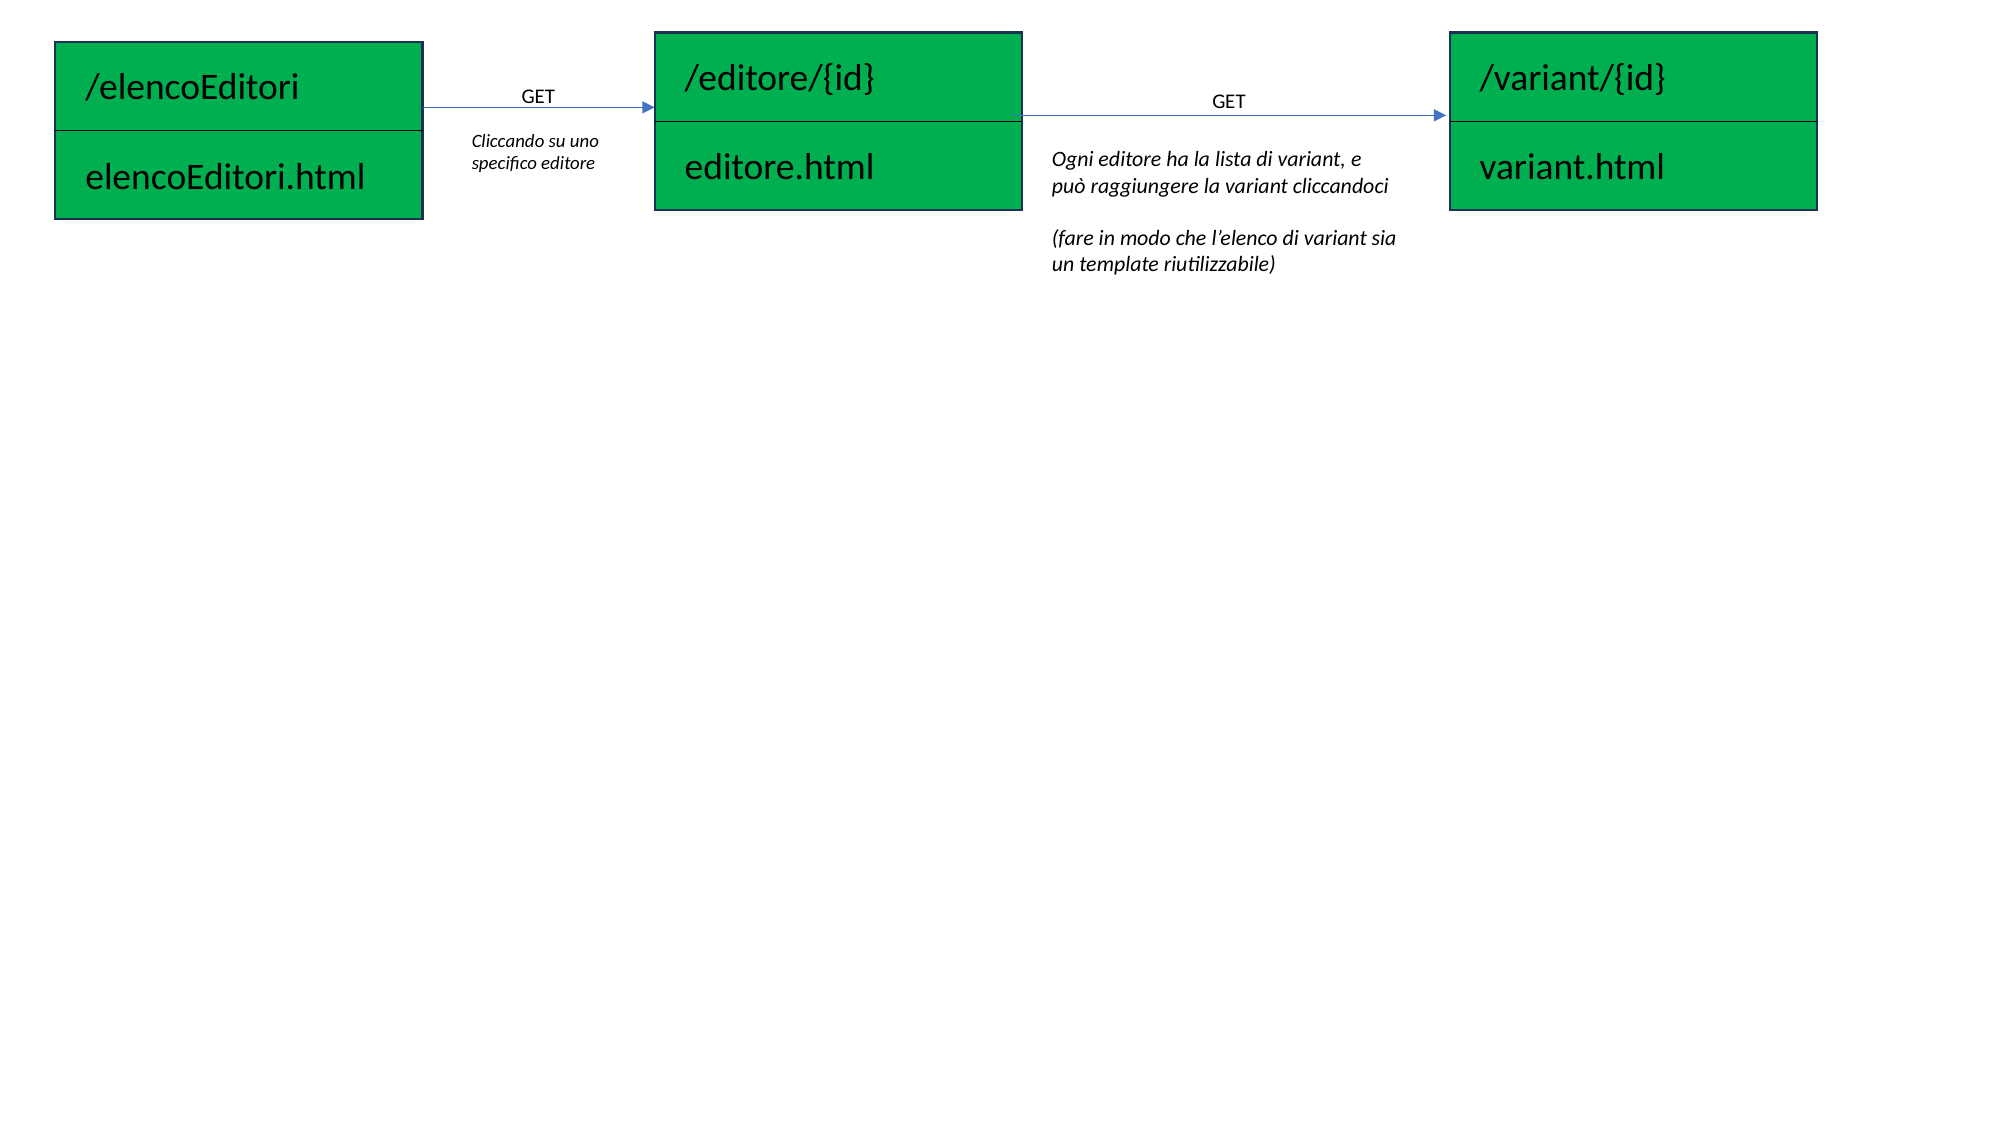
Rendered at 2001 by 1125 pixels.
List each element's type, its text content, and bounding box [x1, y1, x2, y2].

text_box editore.html [669, 135, 1005, 195]
text_box variant.html [1464, 135, 1800, 195]
text_box [54, 41, 424, 220]
text_box Ogni editore ha la lista di variant, e può raggiungere la variant cliccandoci (fare in modo che l’elenco di variant sia un template riutilizzabile) [1037, 137, 1415, 284]
text_box [654, 31, 1023, 211]
text_box /variant/{id} [1464, 45, 1731, 106]
text_box GET [506, 74, 571, 107]
text_box [1449, 31, 1818, 211]
text_box GET [1197, 116, 1261, 121]
text_box GET [1197, 80, 1261, 115]
text_box elencoEditori.html [70, 144, 406, 204]
text_box /elencoEditori [70, 54, 337, 115]
text_box GET [506, 108, 571, 115]
text_box Cliccando su uno specifico editore [457, 121, 621, 181]
text_box /editore/{id} [669, 45, 936, 106]
